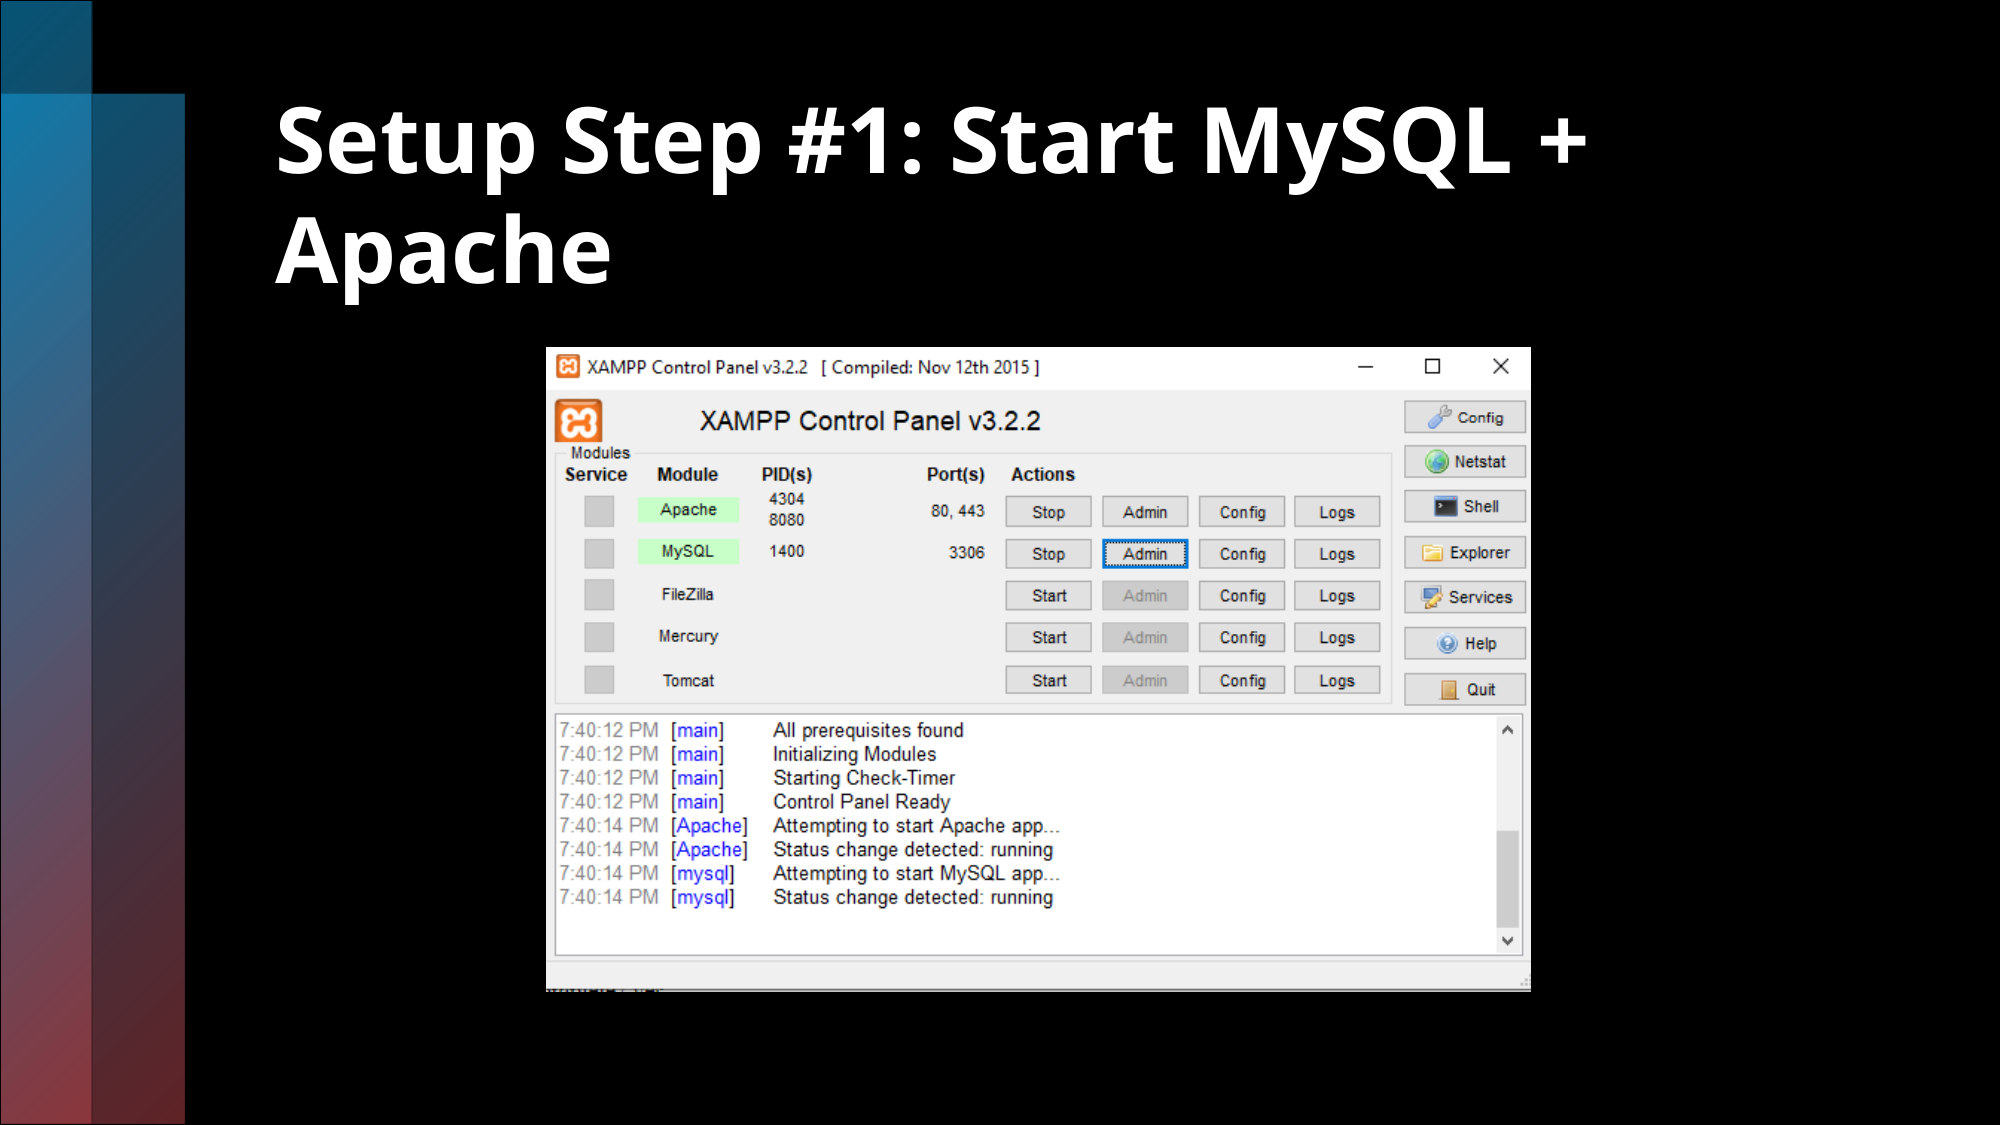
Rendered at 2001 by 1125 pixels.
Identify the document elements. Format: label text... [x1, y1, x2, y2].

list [546, 347, 1531, 992]
title Setup Step #1: Start MySQL + Apache [260, 74, 1817, 329]
